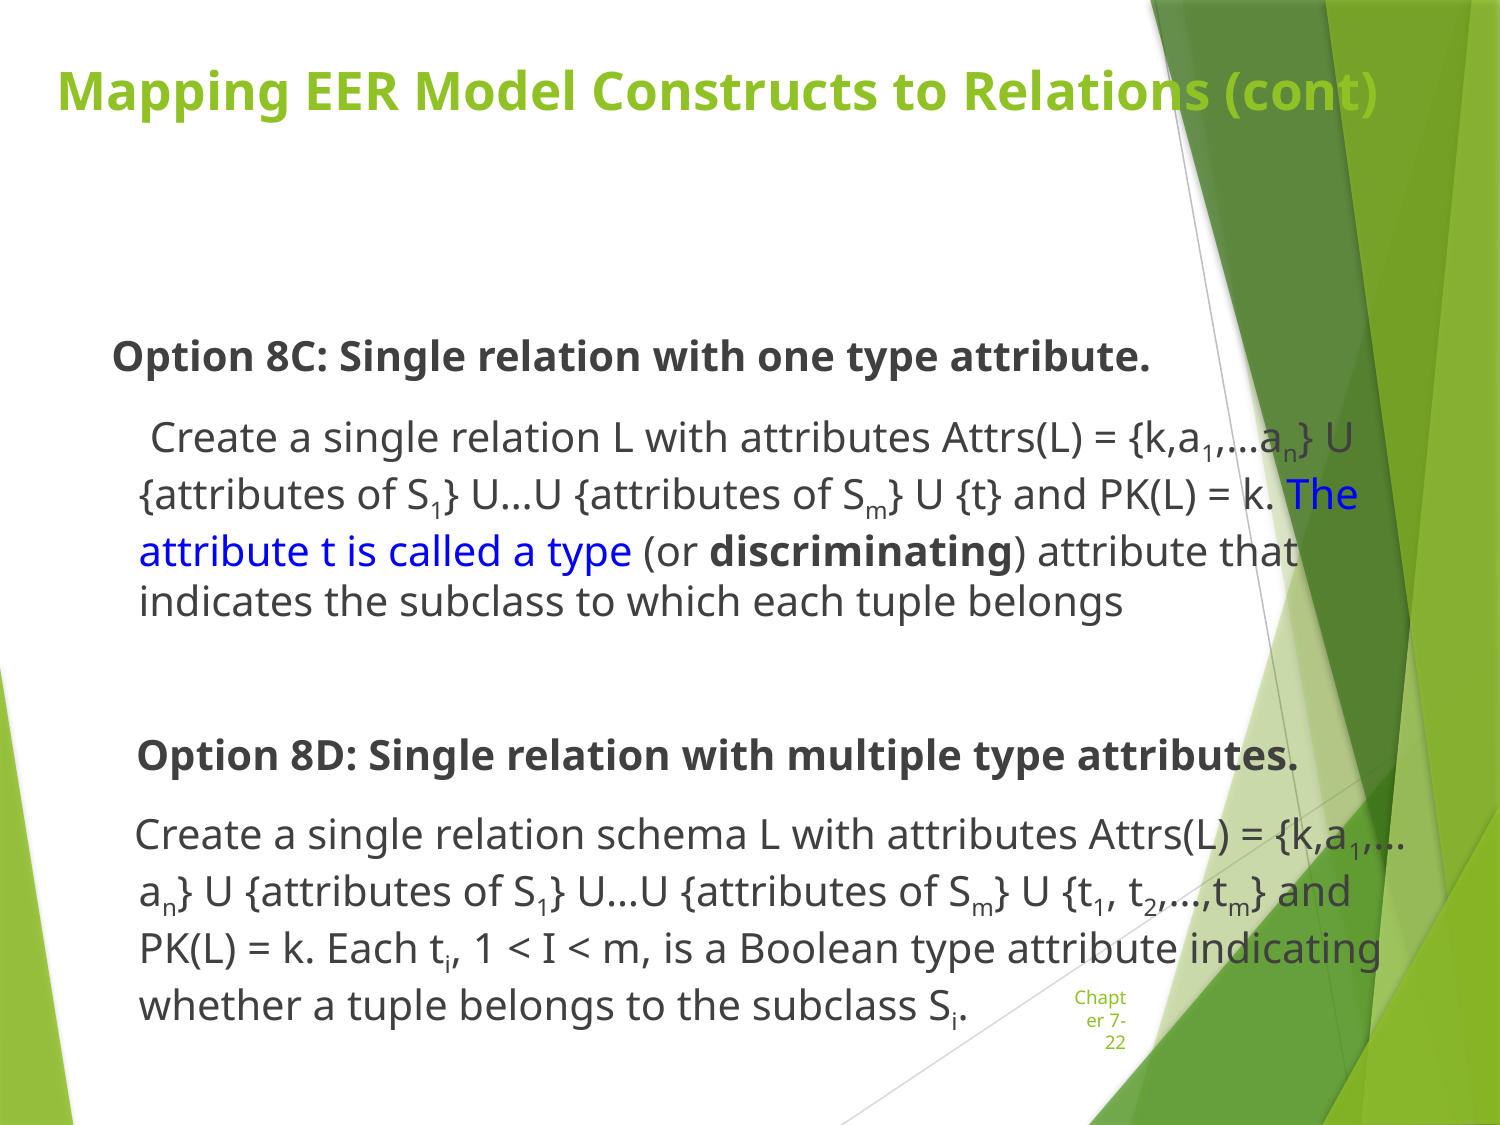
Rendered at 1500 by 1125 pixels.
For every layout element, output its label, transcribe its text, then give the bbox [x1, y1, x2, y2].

slide_number Chapter 7-22 [1057, 991, 1142, 1051]
list Option 8C: Single relation with one type attribute. Create a single relation L with attributes Attrs(L) = {k,a1,…an} U {attributes of S1} U…U {attributes of Sm} U {t} and PK(L) = k. The attribute t is called a type (or discriminating) attribute that indicates the subclass to which each tuple belongs Option 8D: Single relation with multiple type attributes. Create a single relation schema L with attributes Attrs(L) = {k,a1,…an} U {attributes of S1} U…U {attributes of Sm} U {t1, t2,…,tm} and PK(L) = k. Each ti, 1 < I < m, is a Boolean type attribute indicating whether a tuple belongs to the subclass Si. [67, 321, 1442, 1021]
title Mapping EER Model Constructs to Relations (cont) [41, 49, 1442, 188]
